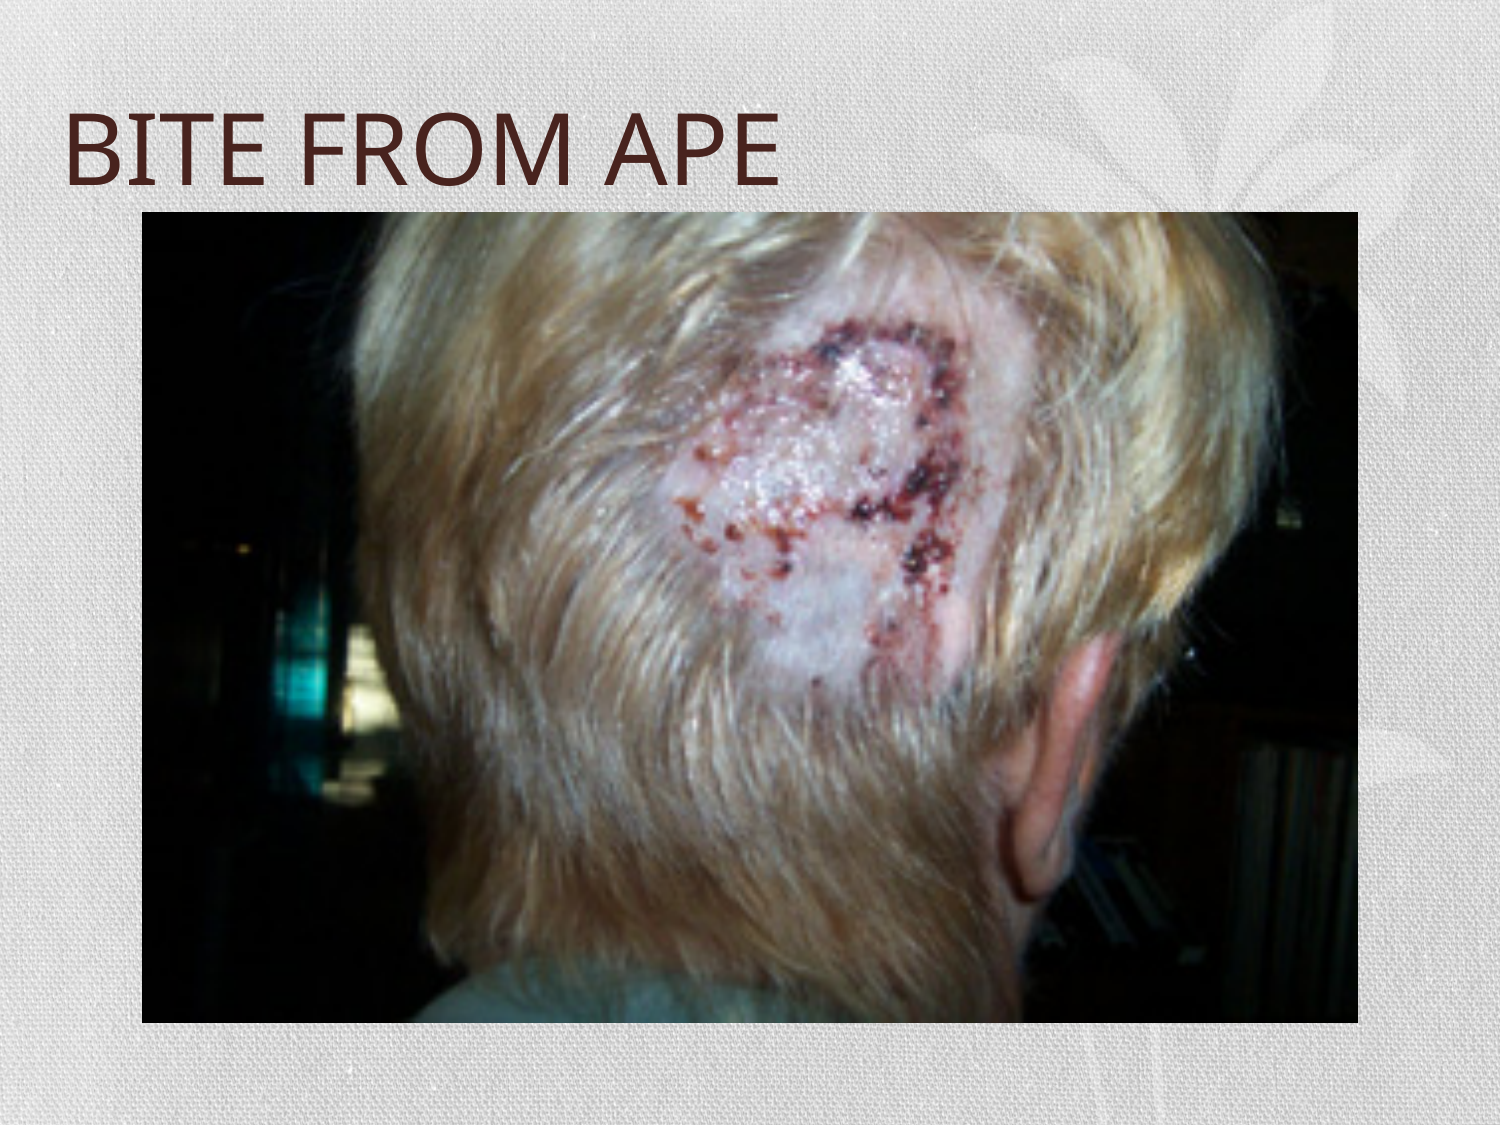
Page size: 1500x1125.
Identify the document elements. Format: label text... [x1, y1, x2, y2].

title BITE FROM APE [45, 37, 1455, 212]
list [44, 212, 1456, 1024]
